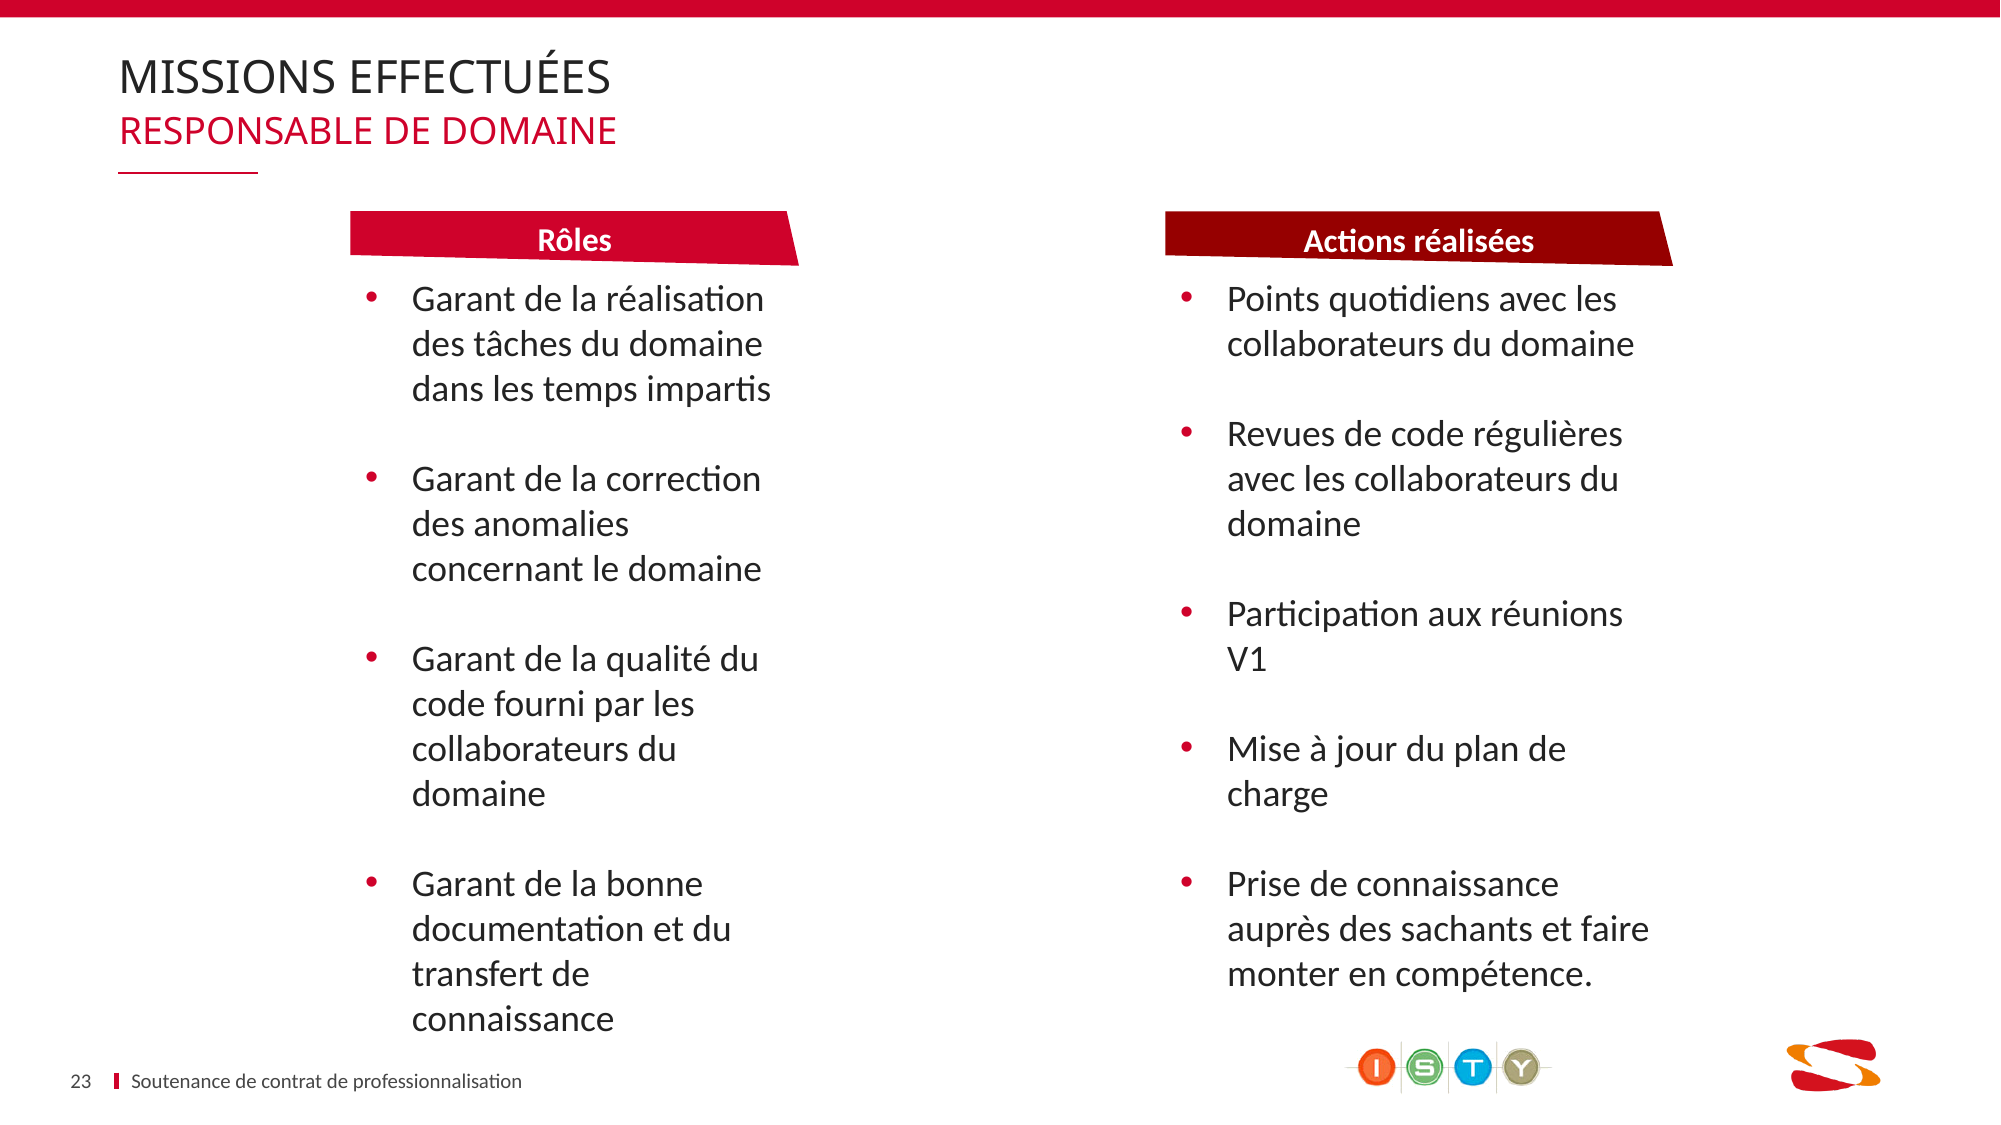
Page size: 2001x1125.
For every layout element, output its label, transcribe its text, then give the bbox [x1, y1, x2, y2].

text_box Points quotidiens avec les collaborateurs du domaine Revues de code régulières avec les collaborateurs du domaine Participation aux réunions V1 Mise à jour du plan de charge Prise de connaissance auprès des sachants et faire monter en compétence. [1165, 266, 1674, 1092]
list Responsable de domaine [119, 107, 1879, 152]
text_box Garant de la réalisation des tâches du domaine dans les temps impartis Garant de la correction des anomalies concernant le domaine Garant de la qualité du code fourni par les collaborateurs du domaine Garant de la bonne documentation et du transfert de connaissance [350, 266, 799, 1047]
text_box Rôles [350, 211, 799, 266]
title Missions effectuées [119, 51, 1879, 107]
picture [1771, 1031, 1895, 1099]
footer Soutenance de contrat de professionnalisation [116, 1066, 1111, 1094]
text_box Actions réalisées [1165, 211, 1674, 266]
picture [1342, 1035, 1557, 1098]
slide_number 23 [26, 1066, 92, 1094]
